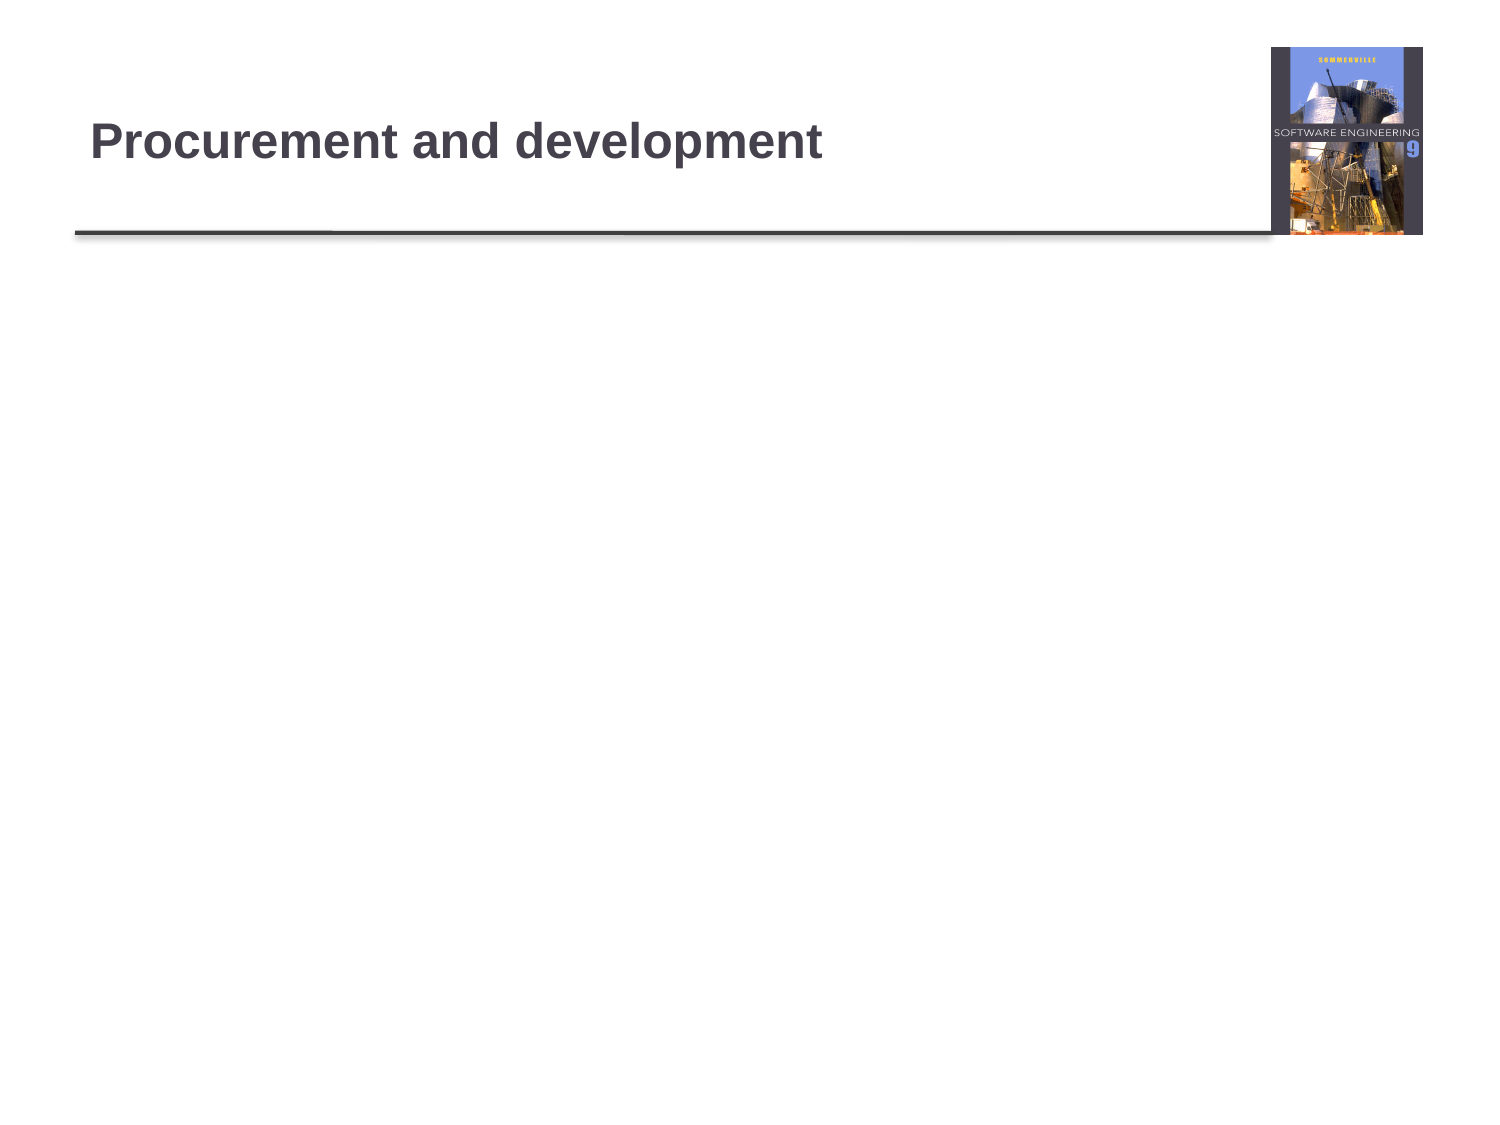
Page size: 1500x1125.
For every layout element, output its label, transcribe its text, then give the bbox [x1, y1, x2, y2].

title Procurement and development [74, 44, 1272, 233]
picture [1272, 47, 1423, 235]
